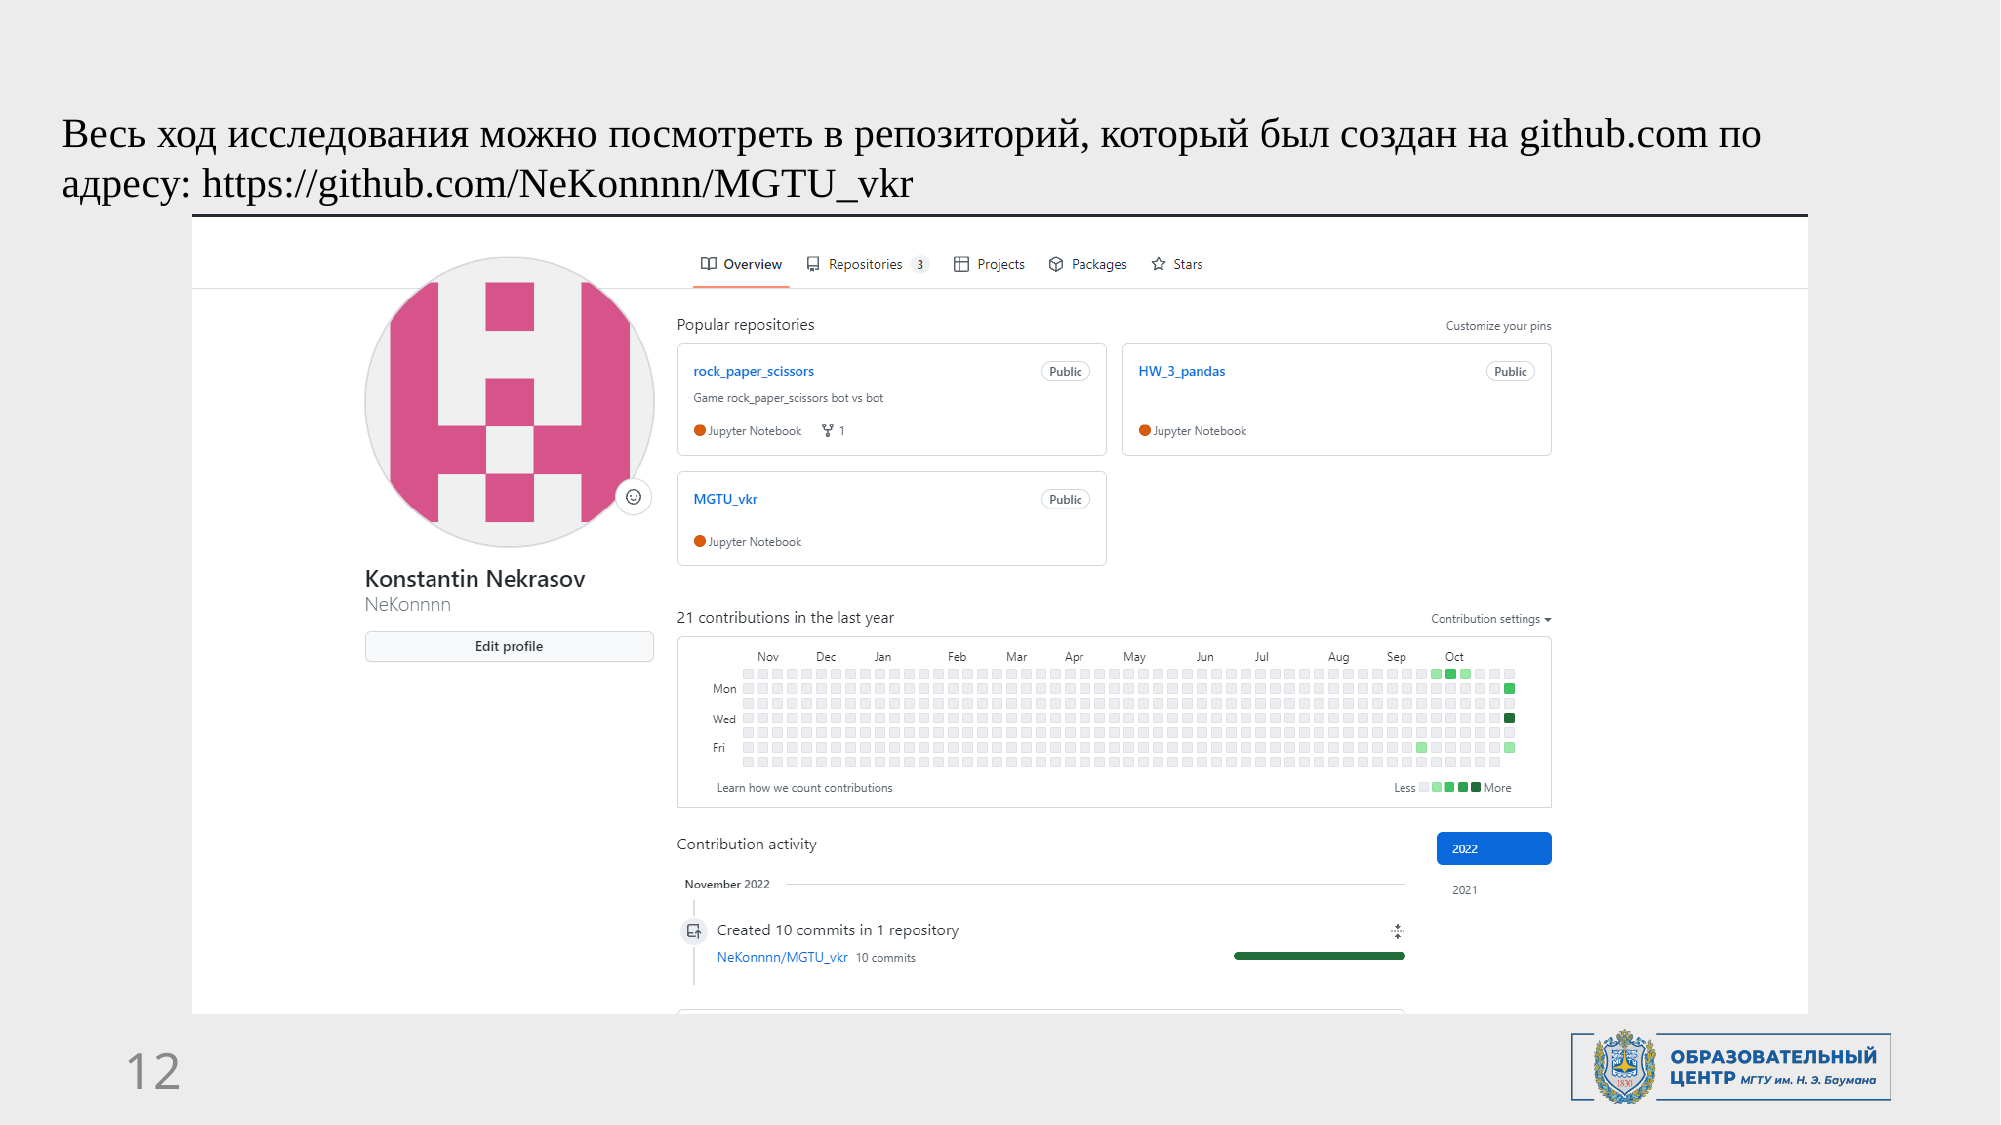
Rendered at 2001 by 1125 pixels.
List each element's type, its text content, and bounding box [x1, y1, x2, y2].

slide_number 12 [109, 1043, 248, 1104]
picture [1571, 1029, 1891, 1104]
text_box Весь ход исследования можно посмотреть в репозиторий, который был создан на github.com по адресу: https://github.com/NeKonnnn/MGTU_vkr [46, 98, 1827, 214]
picture [192, 214, 1808, 1014]
